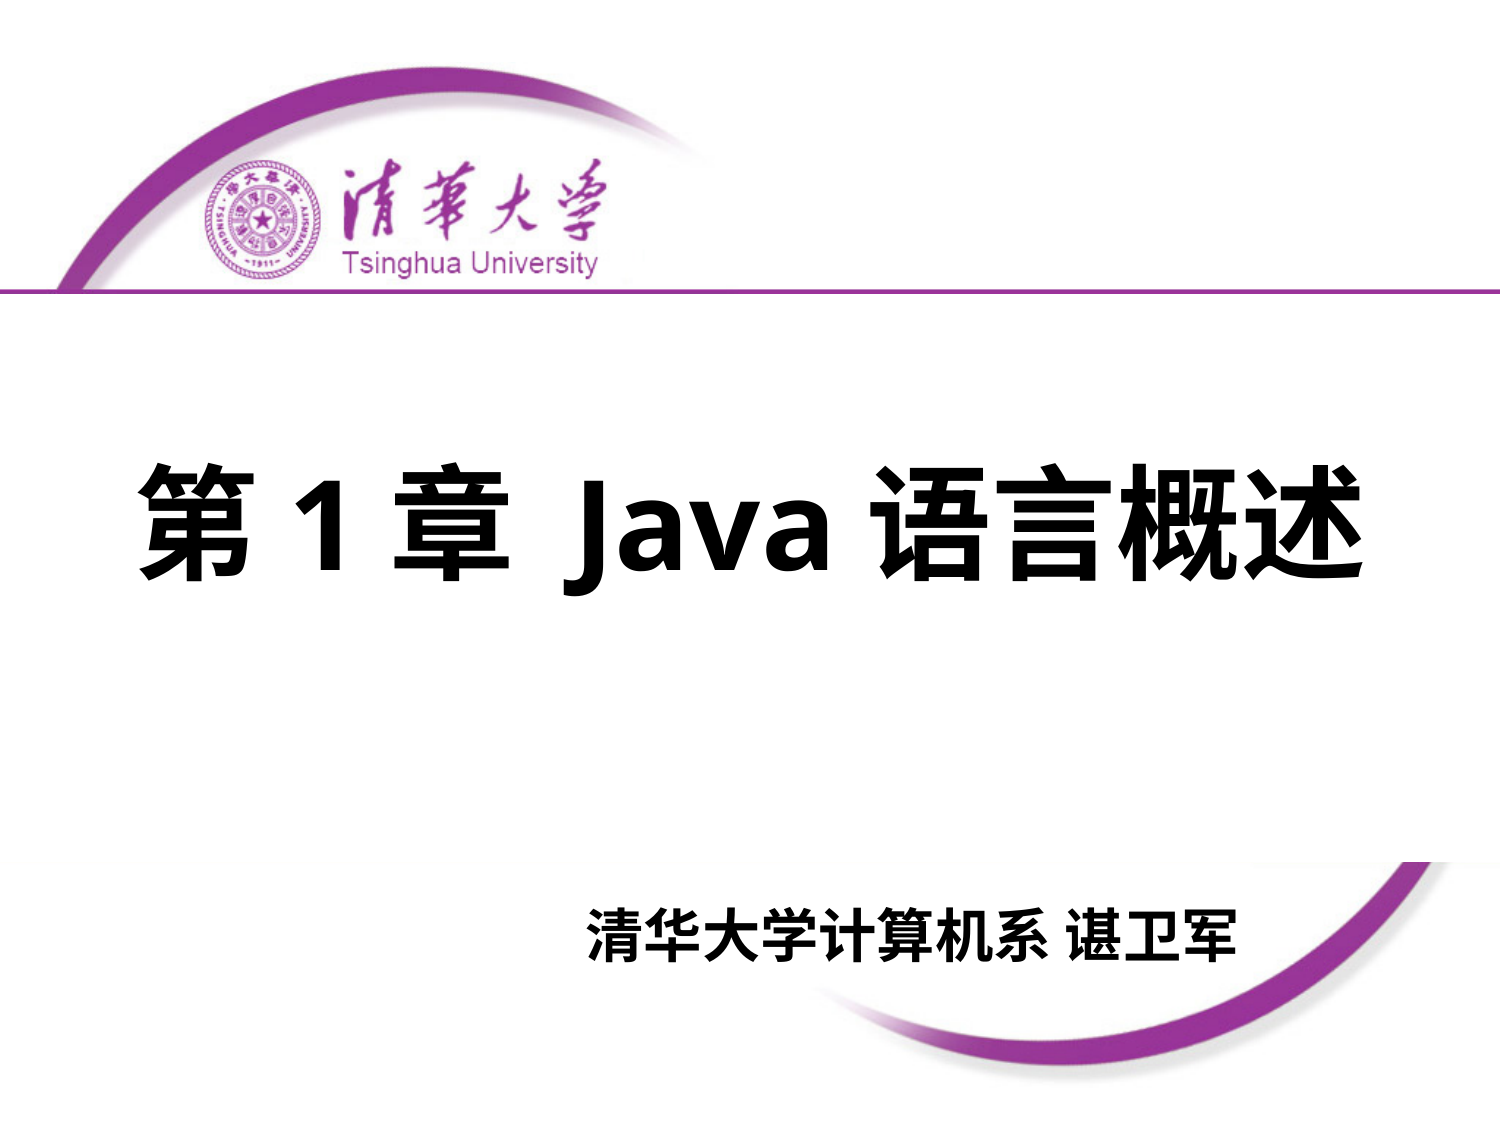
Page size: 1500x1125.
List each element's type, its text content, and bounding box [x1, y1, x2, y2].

title 第1章 Java语言概述 [112, 399, 1388, 642]
picture [0, 862, 1500, 1088]
subtitle 清华大学计算机系 谌卫军 [387, 891, 1438, 1038]
picture [0, 62, 1500, 294]
